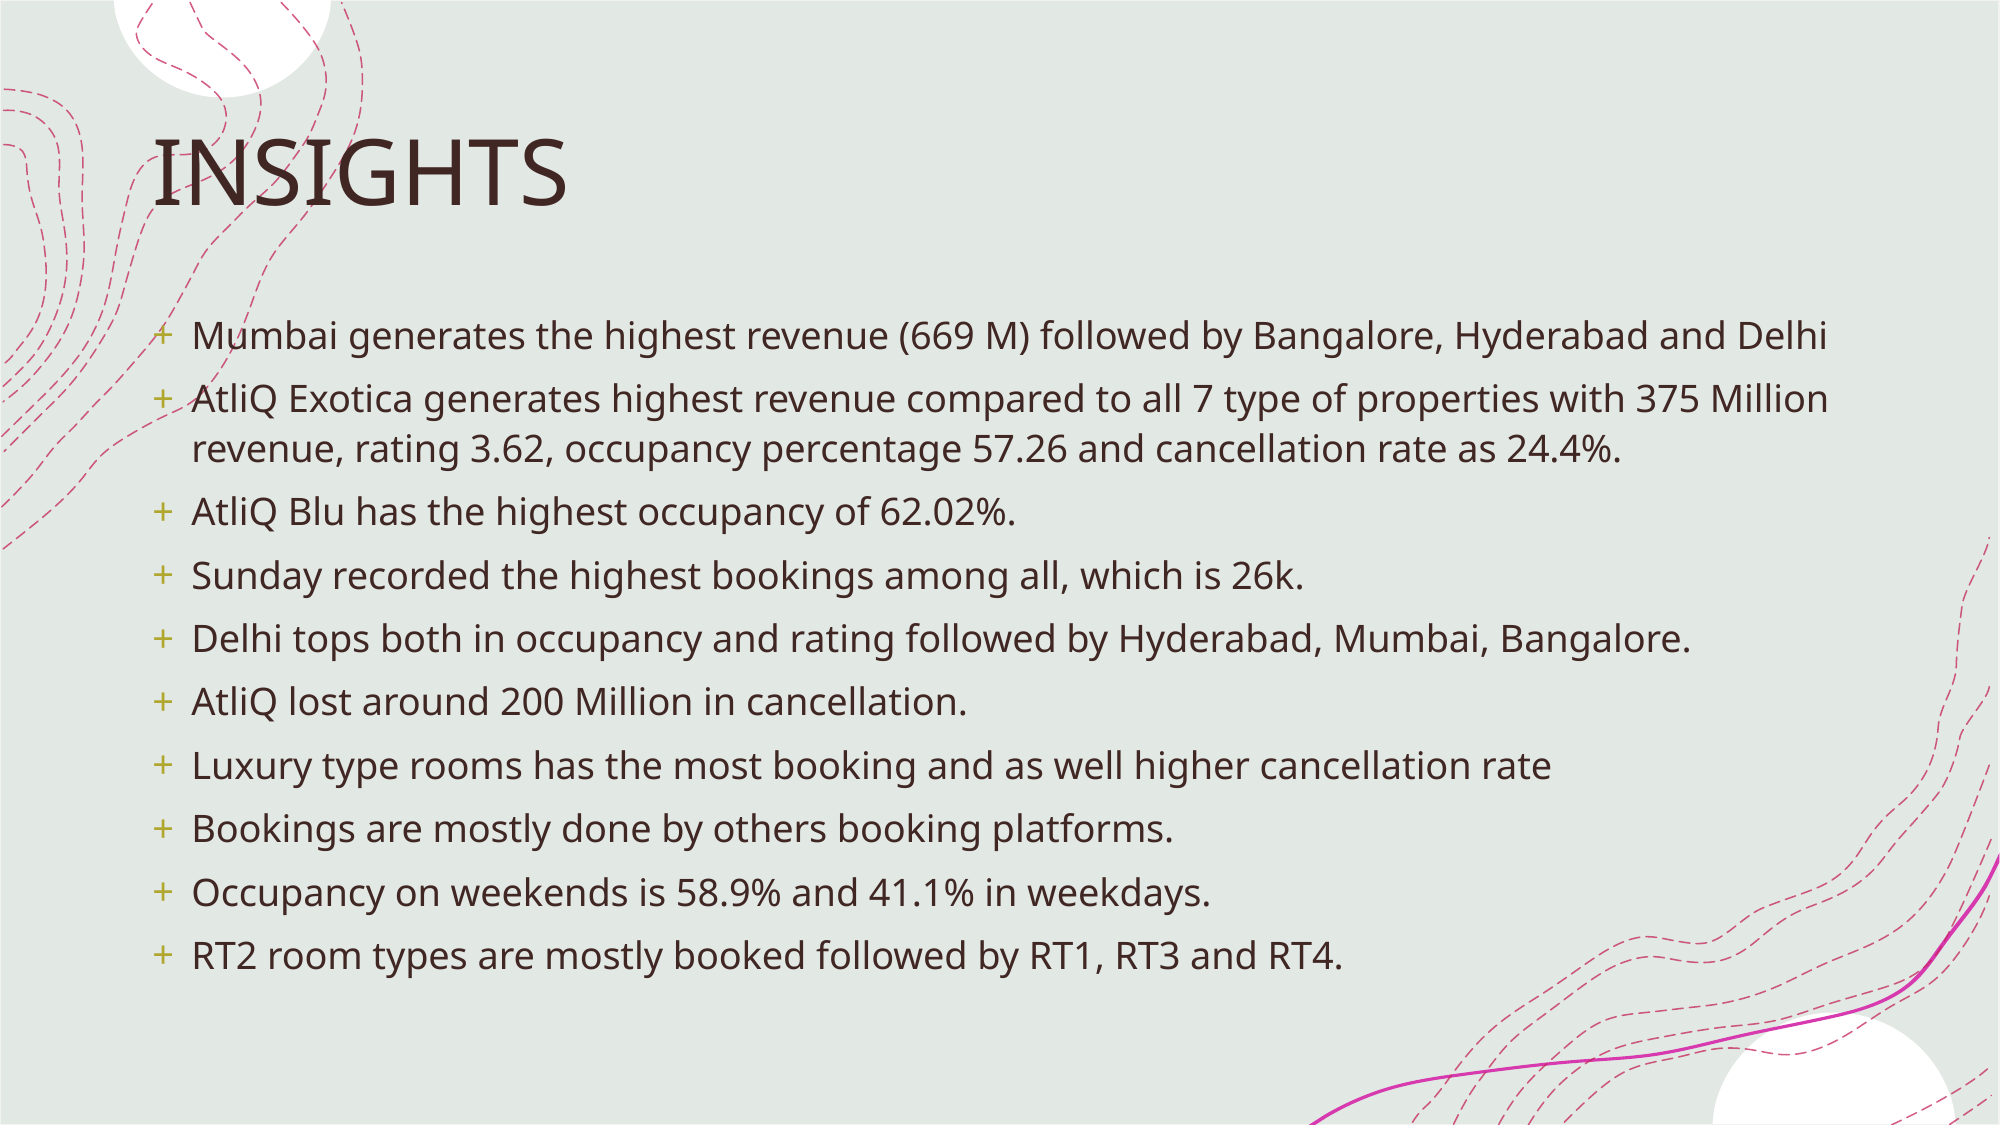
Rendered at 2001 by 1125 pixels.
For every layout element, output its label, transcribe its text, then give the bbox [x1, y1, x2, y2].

title INSIGHTS [137, 59, 1863, 278]
list Mumbai generates the highest revenue (669 M) followed by Bangalore, Hyderabad and Delhi AtliQ Exotica generates highest revenue compared to all 7 type of properties with 375 Million revenue, rating 3.62, occupancy percentage 57.26 and cancellation rate as 24.4%. AtliQ Blu has the highest occupancy of 62.02%. Sunday recorded the highest bookings among all, which is 26k. Delhi tops both in occupancy and rating followed by Hyderabad, Mumbai, Bangalore. AtliQ lost around 200 Million in cancellation. Luxury type rooms has the most booking and as well higher cancellation rate Bookings are mostly done by others booking platforms. Occupancy on weekends is 58.9% and 41.1% in weekdays. RT2 room types are mostly booked followed by RT1, RT3 and RT4. [137, 299, 1863, 1014]
